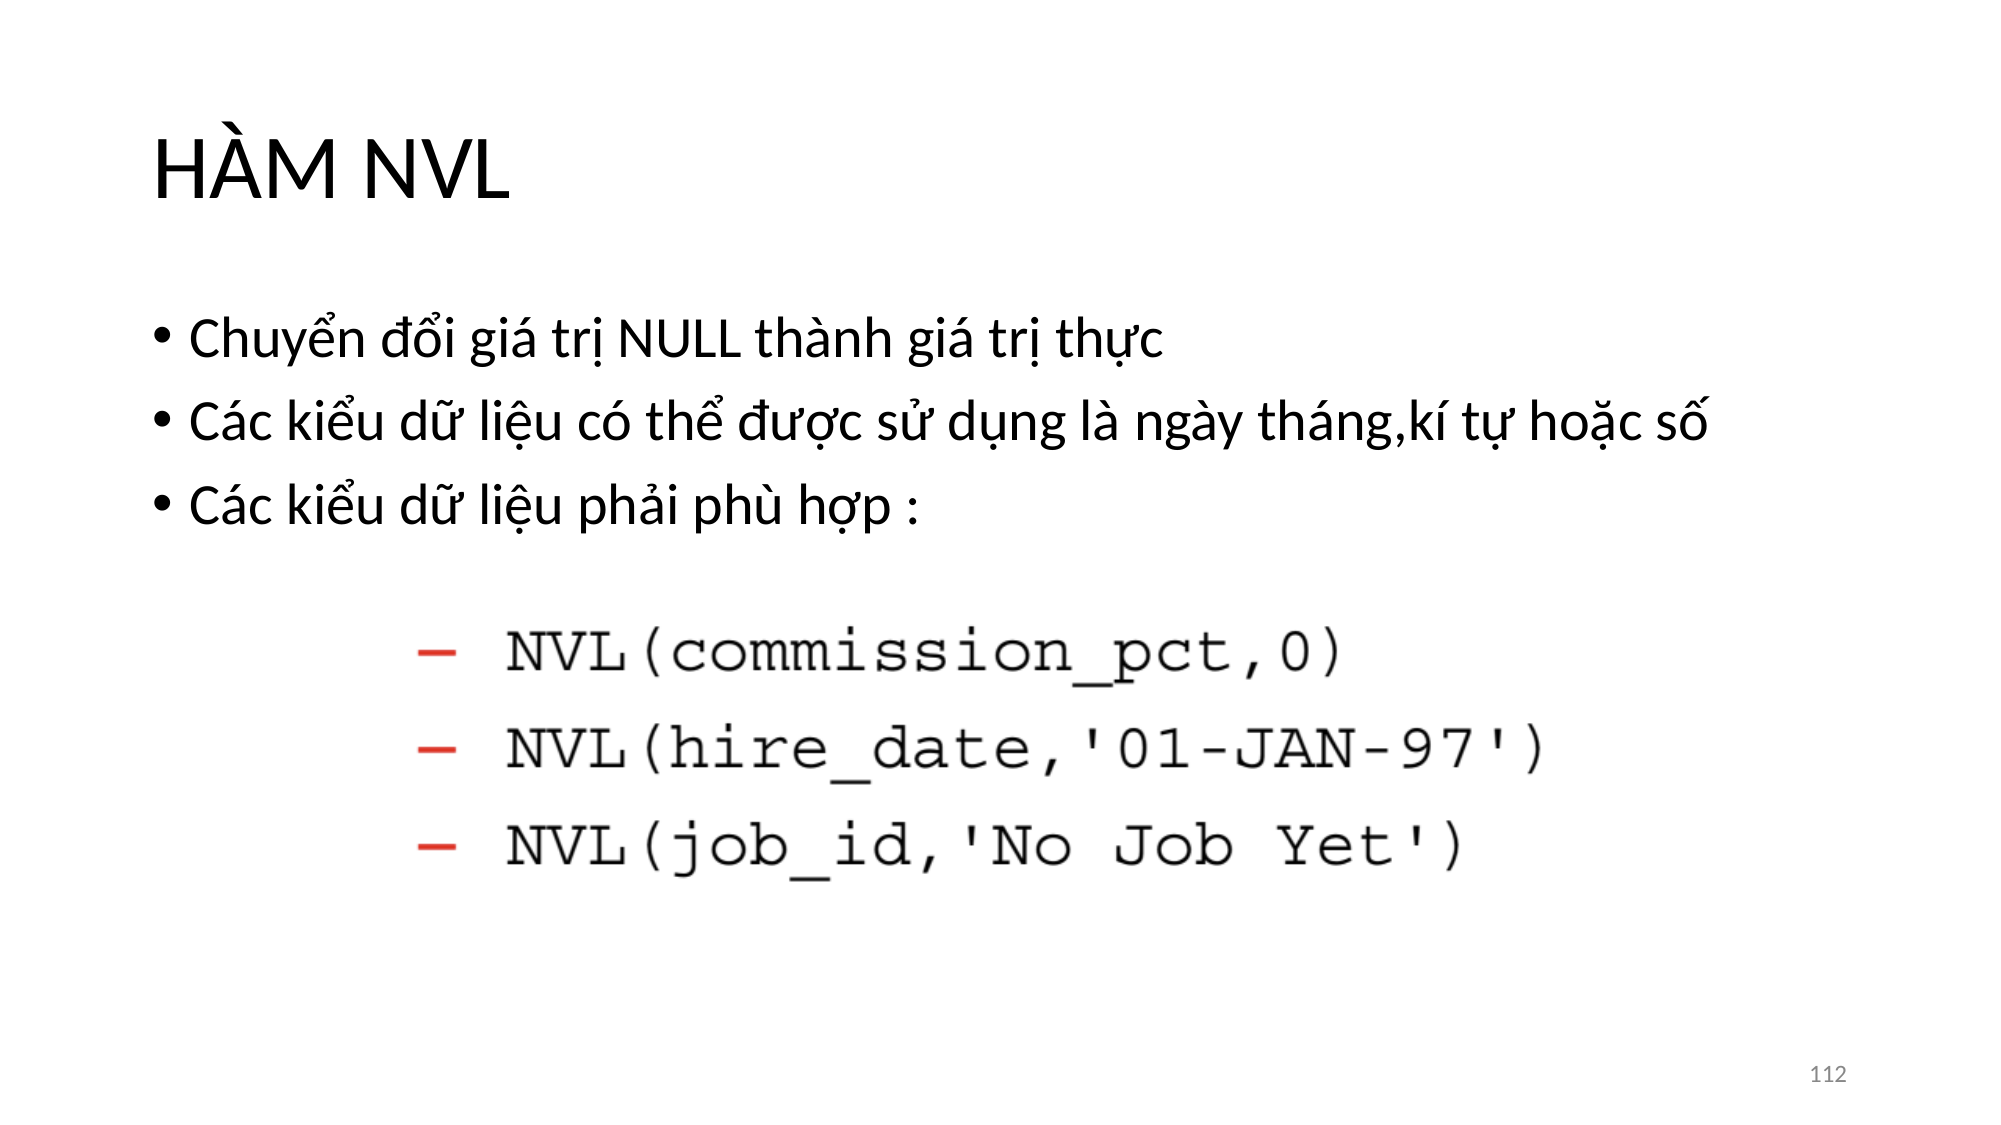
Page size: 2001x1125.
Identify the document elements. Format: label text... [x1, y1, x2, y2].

title HÀM NVL [137, 59, 1863, 278]
picture [353, 599, 1600, 913]
slide_number ‹#› [1412, 1042, 1863, 1103]
list Chuyển đổi giá trị NULL thành giá trị thực Các kiểu dữ liệu có thể được sử dụng là ngày tháng,kí tự hoặc số Các kiểu dữ liệu phải phù hợp : [137, 299, 1863, 1014]
